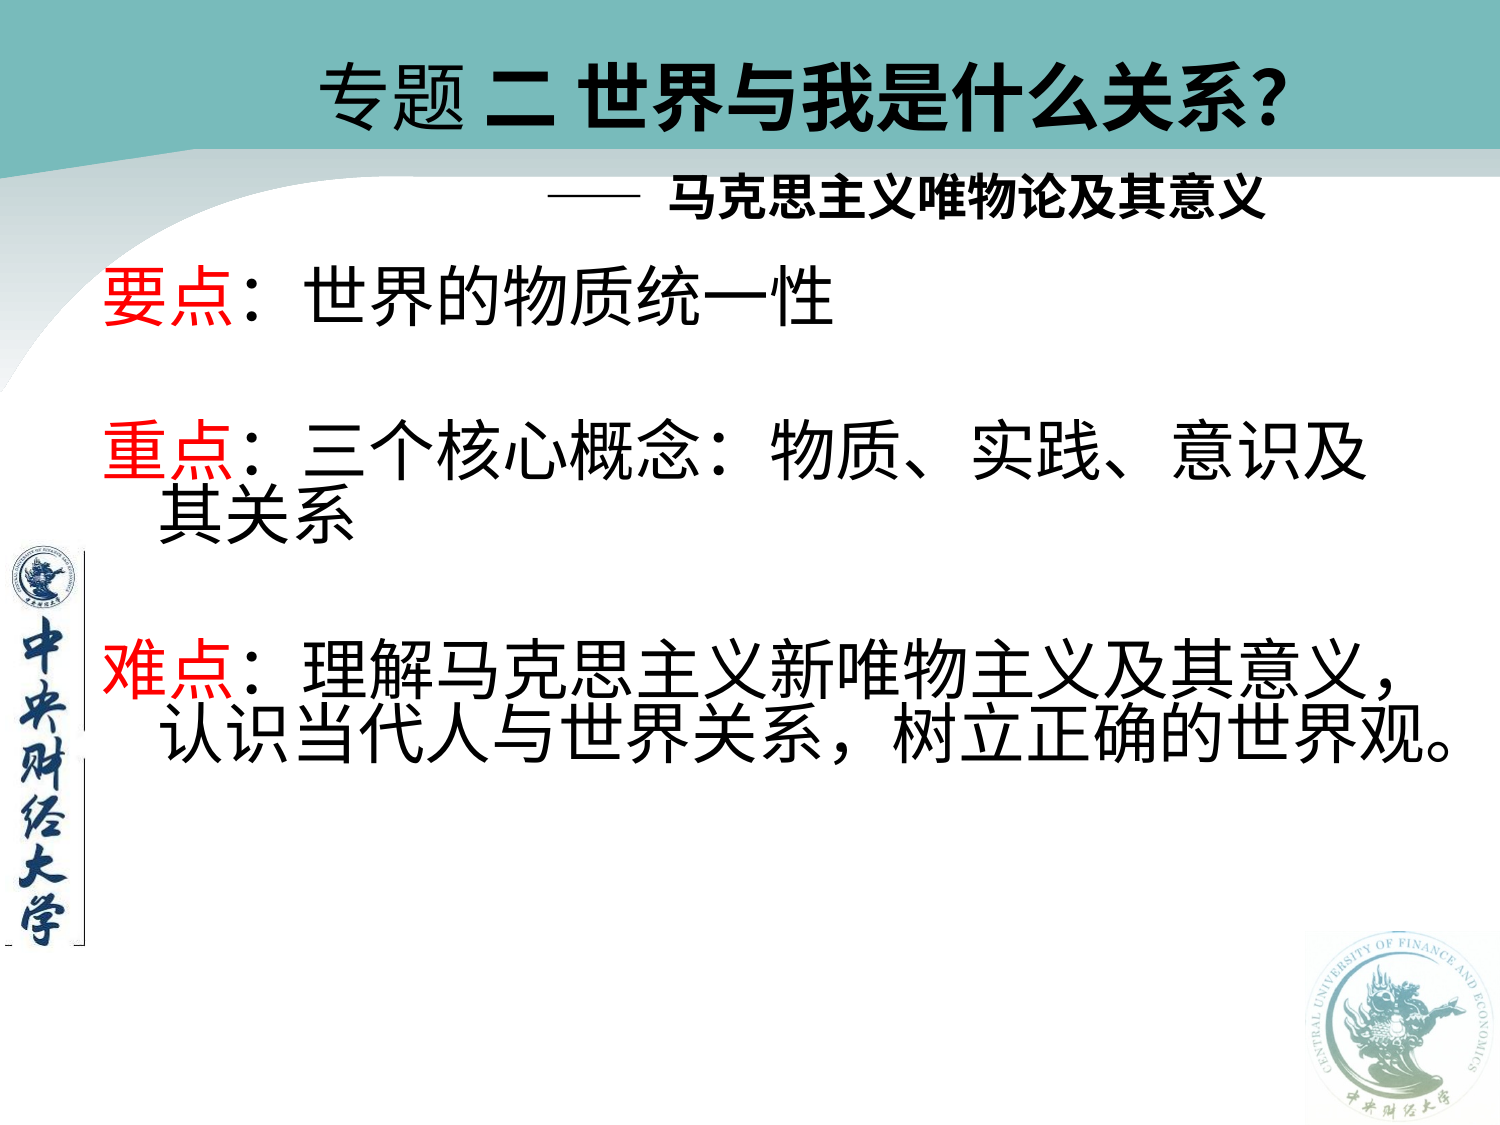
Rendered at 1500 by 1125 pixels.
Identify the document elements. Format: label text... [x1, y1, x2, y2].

text_box 专题 二 世界与我是什么关系？ —— 马克思主义唯物论及其意义 [194, 42, 1447, 126]
list 要点：世界的物质统一性 重点：三个核心概念：物质、实践、意识及其关系 难点：理解马克思主义新唯物主义及其意义，认识当代人与世界关系，树立正确的世界观。 [86, 262, 1447, 1071]
picture [5, 539, 86, 953]
picture [1305, 931, 1500, 1125]
